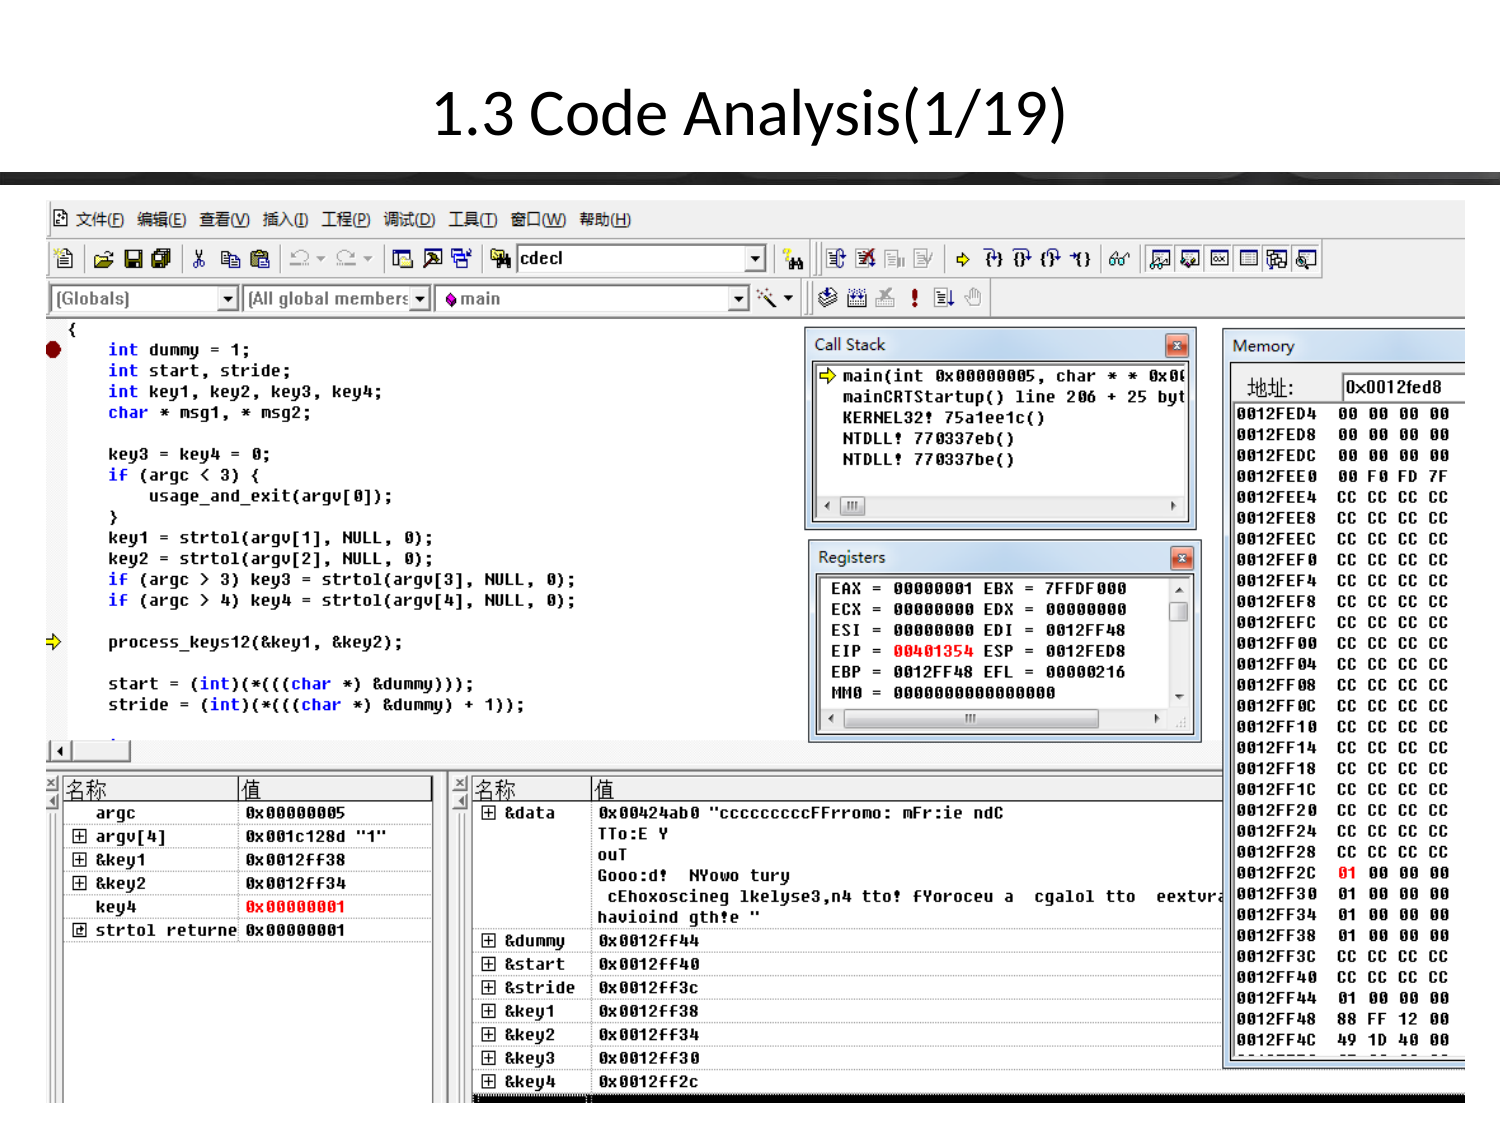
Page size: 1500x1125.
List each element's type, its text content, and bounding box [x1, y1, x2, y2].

title 1.3 Code Analysis(1/19) [0, 44, 1500, 173]
picture [0, 173, 1500, 185]
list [46, 198, 1466, 1103]
